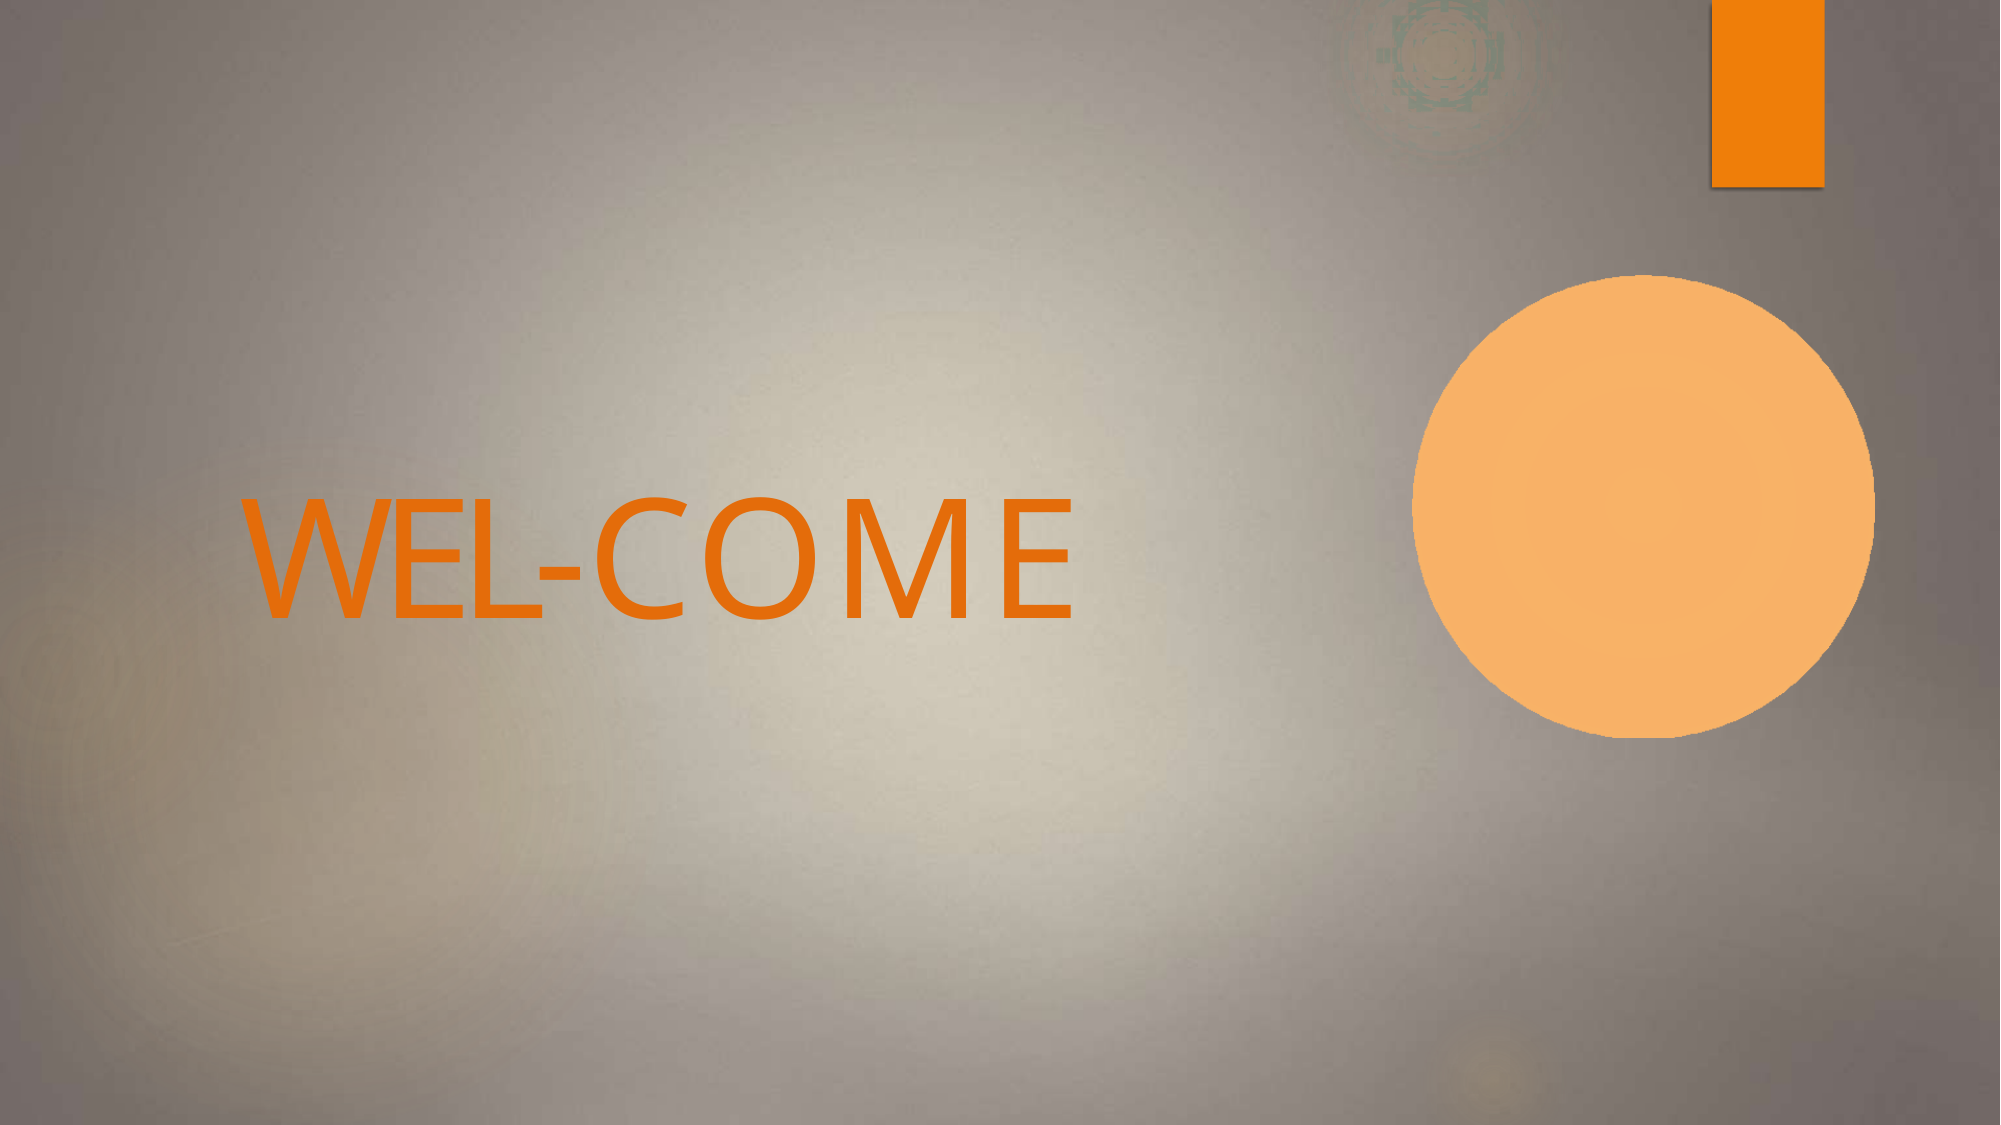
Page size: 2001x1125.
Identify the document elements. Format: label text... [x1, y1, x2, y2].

title WEL-COME [237, 450, 1288, 653]
picture [0, 0, 2000, 1125]
